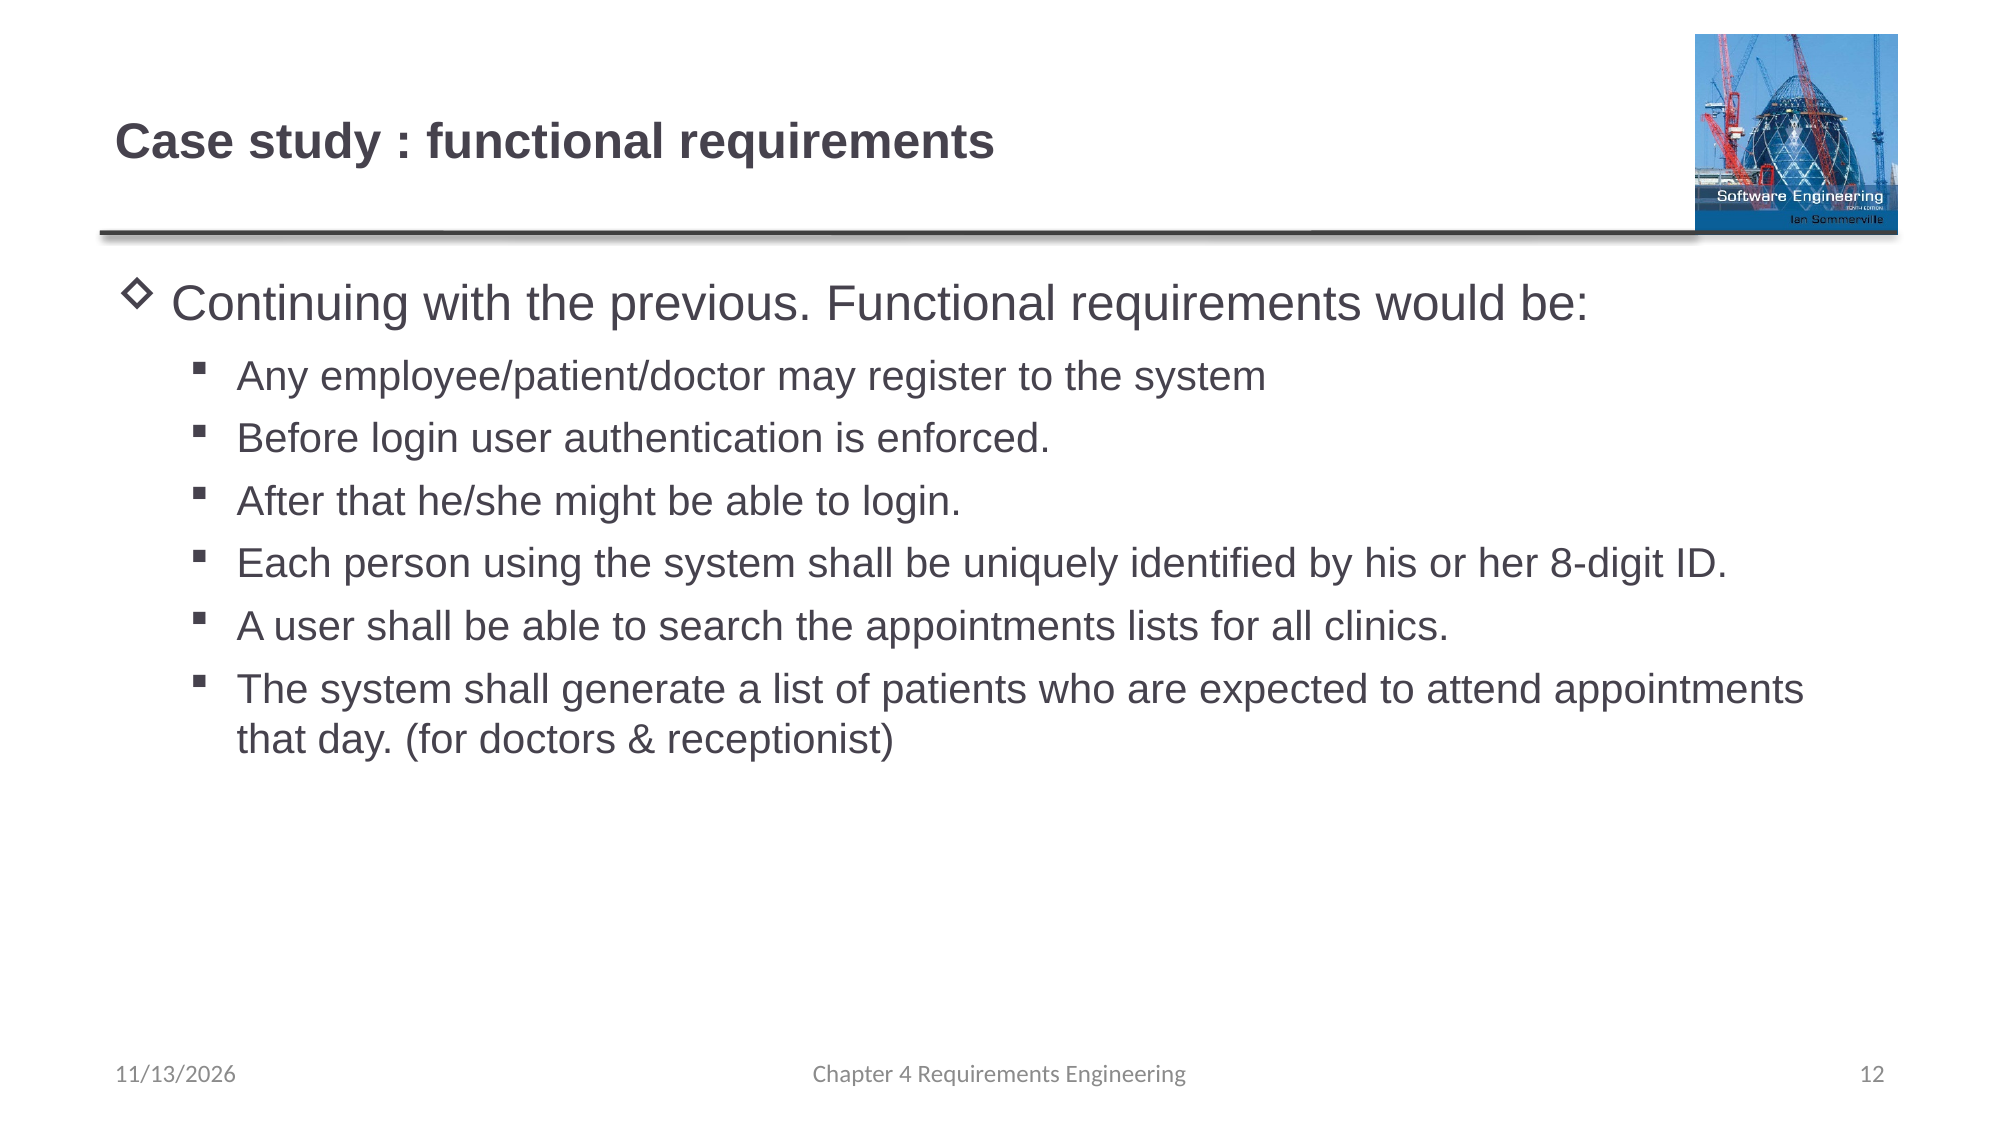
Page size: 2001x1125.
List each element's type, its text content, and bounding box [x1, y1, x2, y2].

title Case study : functional requirements [99, 44, 1696, 233]
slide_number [99, 1042, 567, 1103]
footer Chapter 4 Requirements Engineering [683, 1042, 1317, 1103]
list Continuing with the previous. Functional requirements would be: Any employee/patient/doctor may register to the system Before login user authentication is enforced. After that he/she might be able to login. Each person using the system shall be uniquely identified by his or her 8-digit ID. A user shall be able to search the appointments lists for all clinics. The system shall generate a list of patients who are expected to attend appointments that day. (for doctors & receptionist) [99, 262, 1900, 1005]
slide_number 12 [1433, 1042, 1900, 1103]
picture [1695, 34, 1898, 230]
